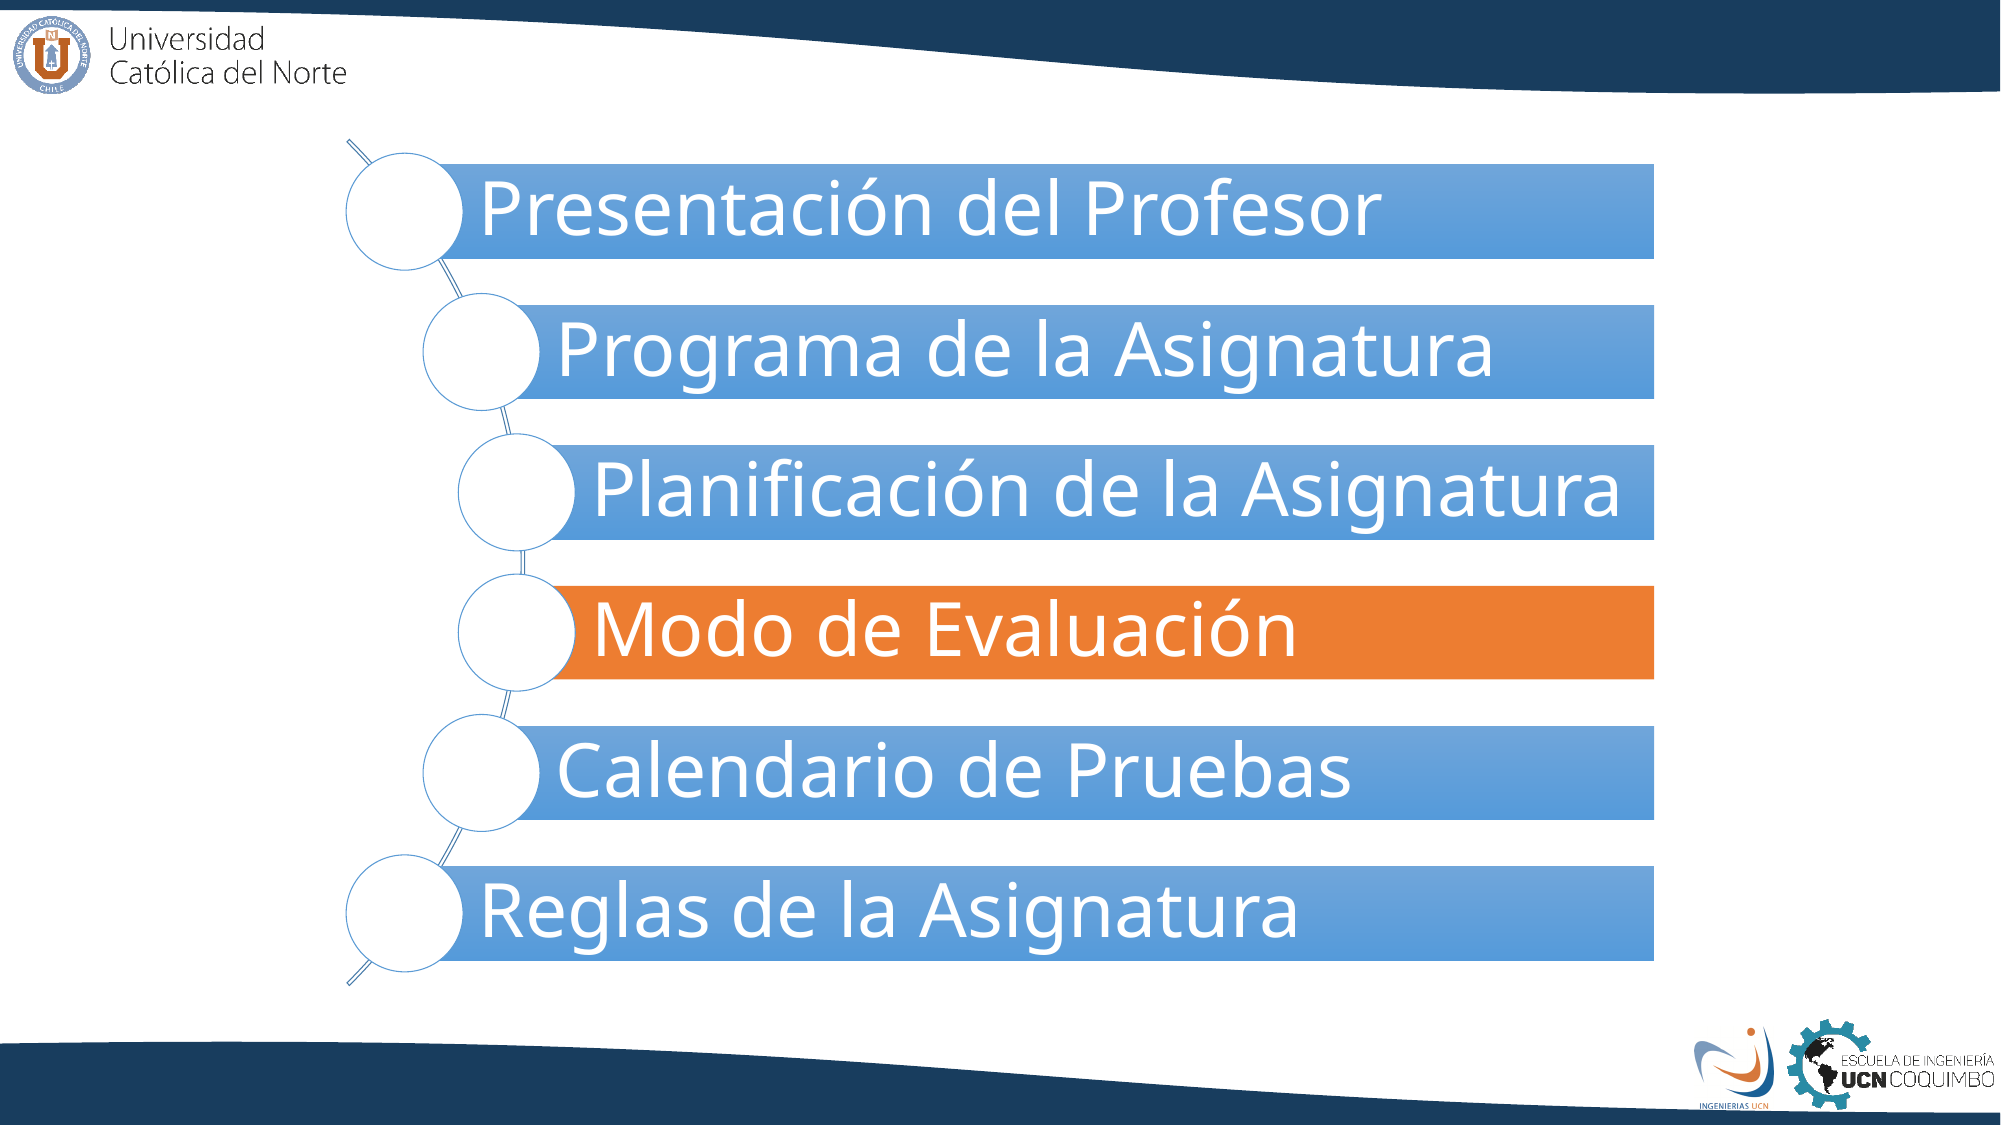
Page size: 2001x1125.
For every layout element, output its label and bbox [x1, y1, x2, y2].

picture [1787, 1019, 1994, 1110]
picture [13, 16, 346, 94]
picture [1694, 1026, 1774, 1109]
text_box [333, 117, 1667, 1007]
